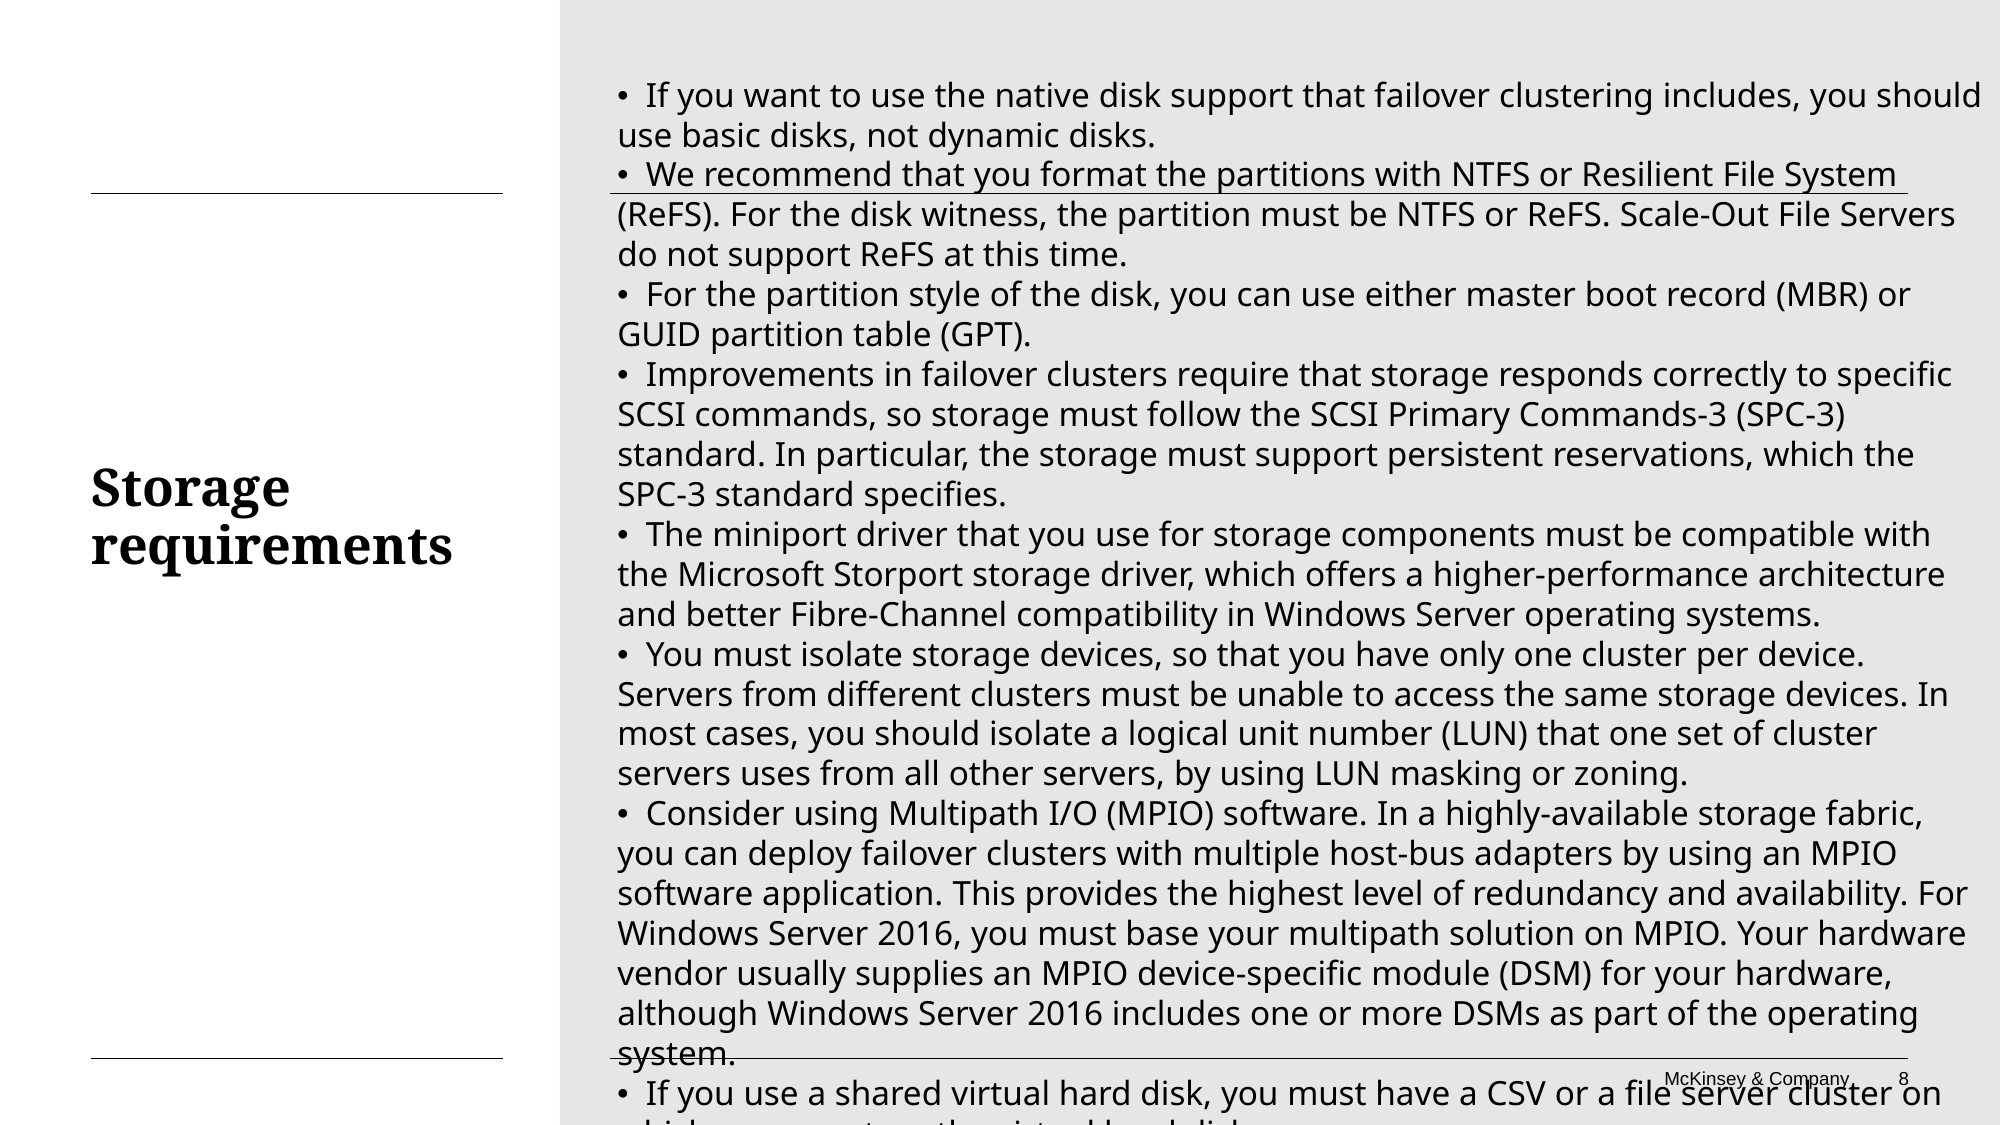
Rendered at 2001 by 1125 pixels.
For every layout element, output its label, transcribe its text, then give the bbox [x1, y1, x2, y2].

text_box • If you want to use the native disk support that failover clustering includes, you should use basic disks, not dynamic disks. • We recommend that you format the partitions with NTFS or Resilient File System (ReFS). For the disk witness, the partition must be NTFS or ReFS. Scale-Out File Servers do not support ReFS at this time. • For the partition style of the disk, you can use either master boot record (MBR) or GUID partition table (GPT). • Improvements in failover clusters require that storage responds correctly to specific SCSI commands, so storage must follow the SCSI Primary Commands-3 (SPC-3) standard. In particular, the storage must support persistent reservations, which the SPC-3 standard specifies. • The miniport driver that you use for storage components must be compatible with the Microsoft Storport storage driver, which offers a higher-performance architecture and better Fibre-Channel compatibility in Windows Server operating systems. • You must isolate storage devices, so that you have only one cluster per device. Servers from different clusters must be unable to access the same storage devices. In most cases, you should isolate a logical unit number (LUN) that one set of cluster servers uses from all other servers, by using LUN masking or zoning. • Consider using Multipath I/O (MPIO) software. In a highly-available storage fabric, you can deploy failover clusters with multiple host-bus adapters by using an MPIO software application. This provides the highest level of redundancy and availability. For Windows Server 2016, you must base your multipath solution on MPIO. Your hardware vendor usually supplies an MPIO device-specific module (DSM) for your hardware, although Windows Server 2016 includes one or more DSMs as part of the operating system. • If you use a shared virtual hard disk, you must have a CSV or a file server cluster on which you can store the virtual hard disk. [602, 66, 2000, 1125]
title Storage requirements [91, 450, 504, 577]
